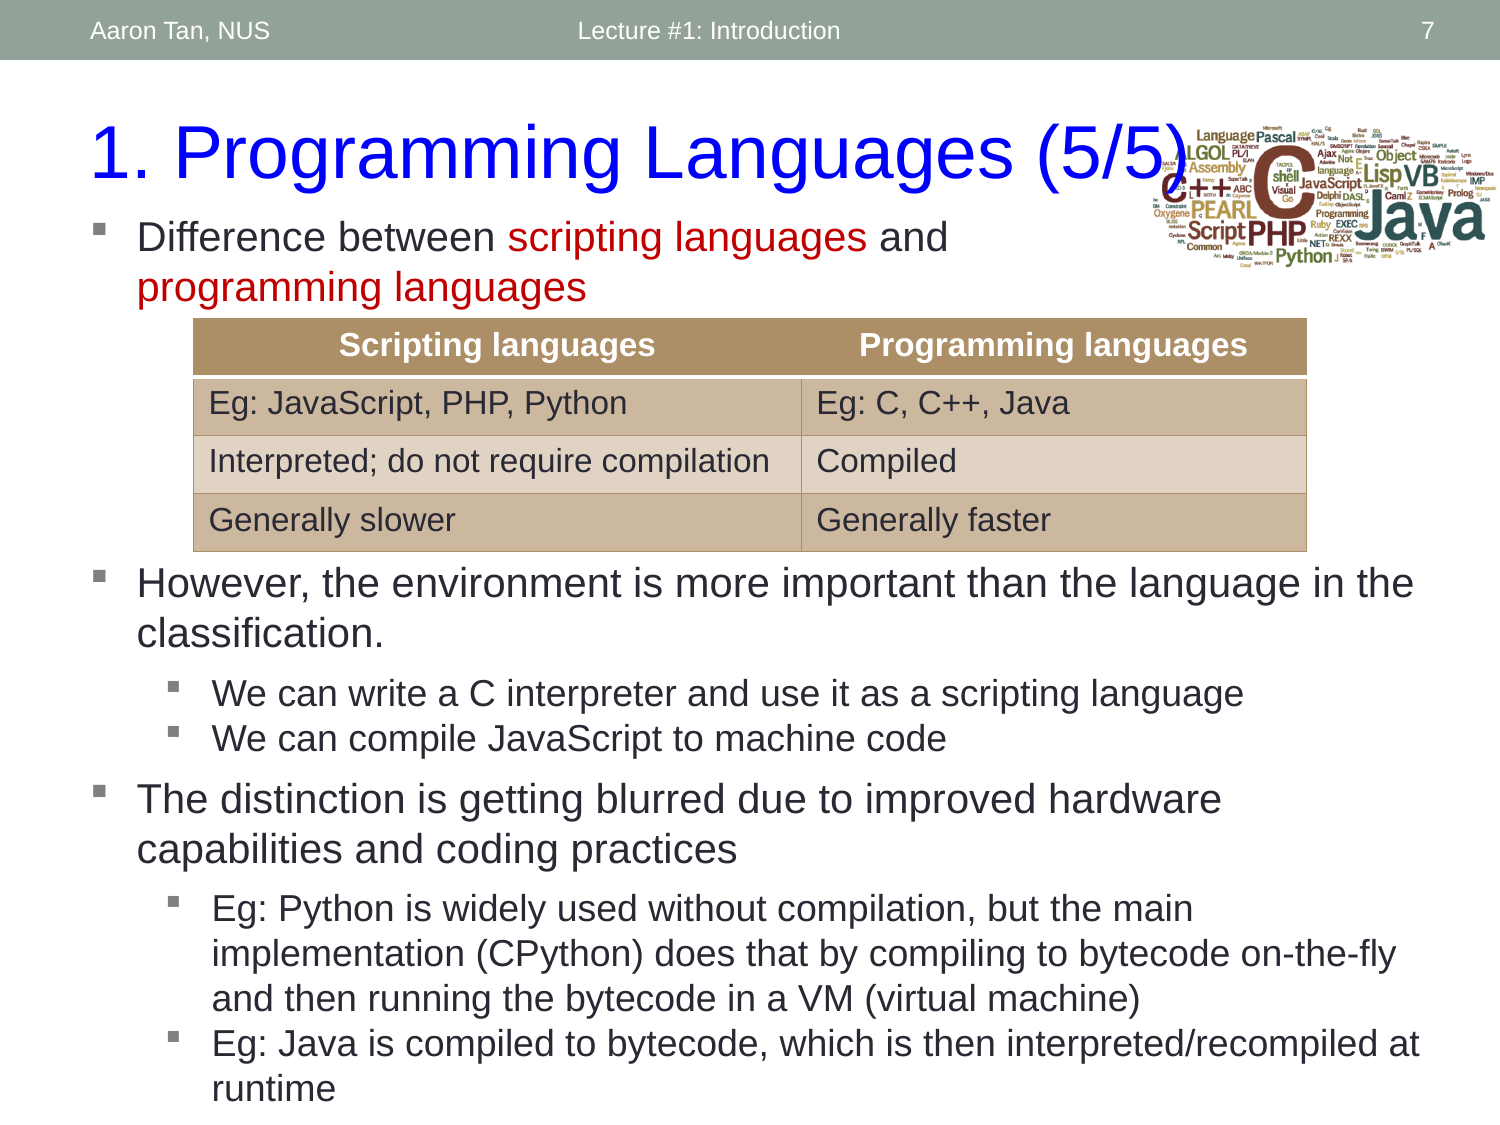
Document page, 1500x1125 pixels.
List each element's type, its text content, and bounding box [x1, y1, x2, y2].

text_box 1. Programming Languages (5/5) [74, 96, 1425, 202]
table_cell Eg: JavaScript, PHP, Python [194, 379, 801, 435]
table_header Scripting languages [194, 319, 801, 375]
text_box Difference between scripting languages and programming languages [75, 202, 1142, 318]
footer Lecture #1: Introduction [562, 3, 1238, 57]
table_cell Generally slower [194, 494, 801, 548]
table_cell Interpreted; do not require compilation [194, 436, 801, 493]
picture [1151, 124, 1500, 270]
text_box However, the environment is more important than the language in the classification. We can write a C interpreter and use it as a scripting language We can compile JavaScript to machine code The distinction is getting blurred due to improved hardware capabilities and coding practices Eg: Python is widely used without compilation, but the main implementation (CPython) does that by compiling to bytecode on-the-fly and then running the bytecode in a VM (virtual machine) Eg: Java is compiled to bytecode, which is then interpreted/recompiled at runtime [75, 548, 1456, 1117]
table_cell Generally faster [802, 494, 1306, 548]
table_cell Eg: C, C++, Java [802, 379, 1306, 435]
slide_number 7 [1308, 3, 1450, 57]
table_header Programming languages [802, 319, 1306, 375]
table_cell Compiled [802, 436, 1306, 493]
slide_number Aaron Tan, NUS [75, 3, 550, 57]
